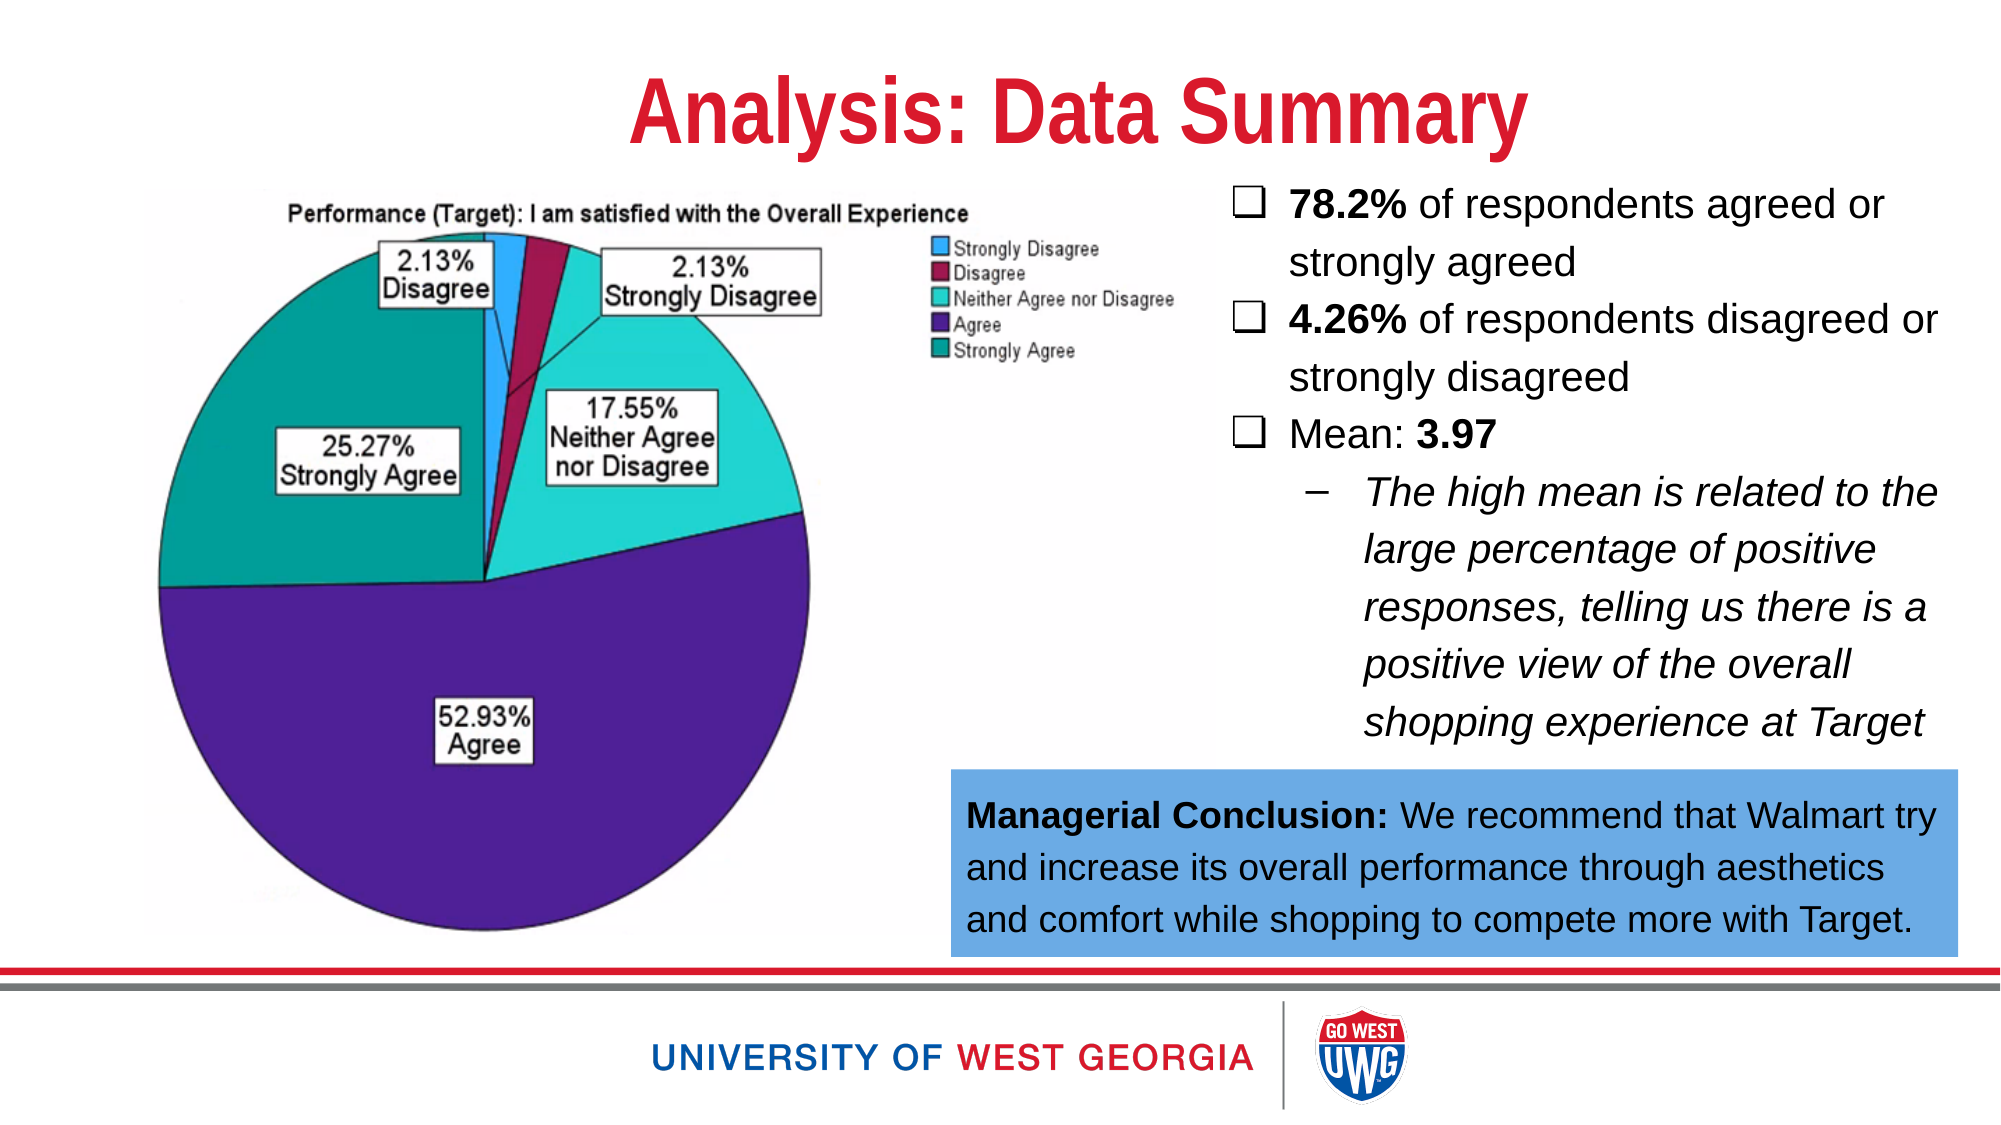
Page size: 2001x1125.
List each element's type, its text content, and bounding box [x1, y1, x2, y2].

list 78.2% of respondents agreed or strongly agreed 4.26% of respondents disagreed or strongly disagreed Mean: 3.97 The high mean is related to the large percentage of positive responses, telling us there is a positive view of the overall shopping experience at Target [1198, 161, 2000, 732]
text_box Managerial Conclusion: We recommend that Walmart try and increase its overall performance through aesthetics and comfort while shopping to compete more with Target. [951, 769, 1959, 957]
title Analysis: Data Summary [568, 31, 1612, 181]
picture [144, 189, 1444, 1125]
